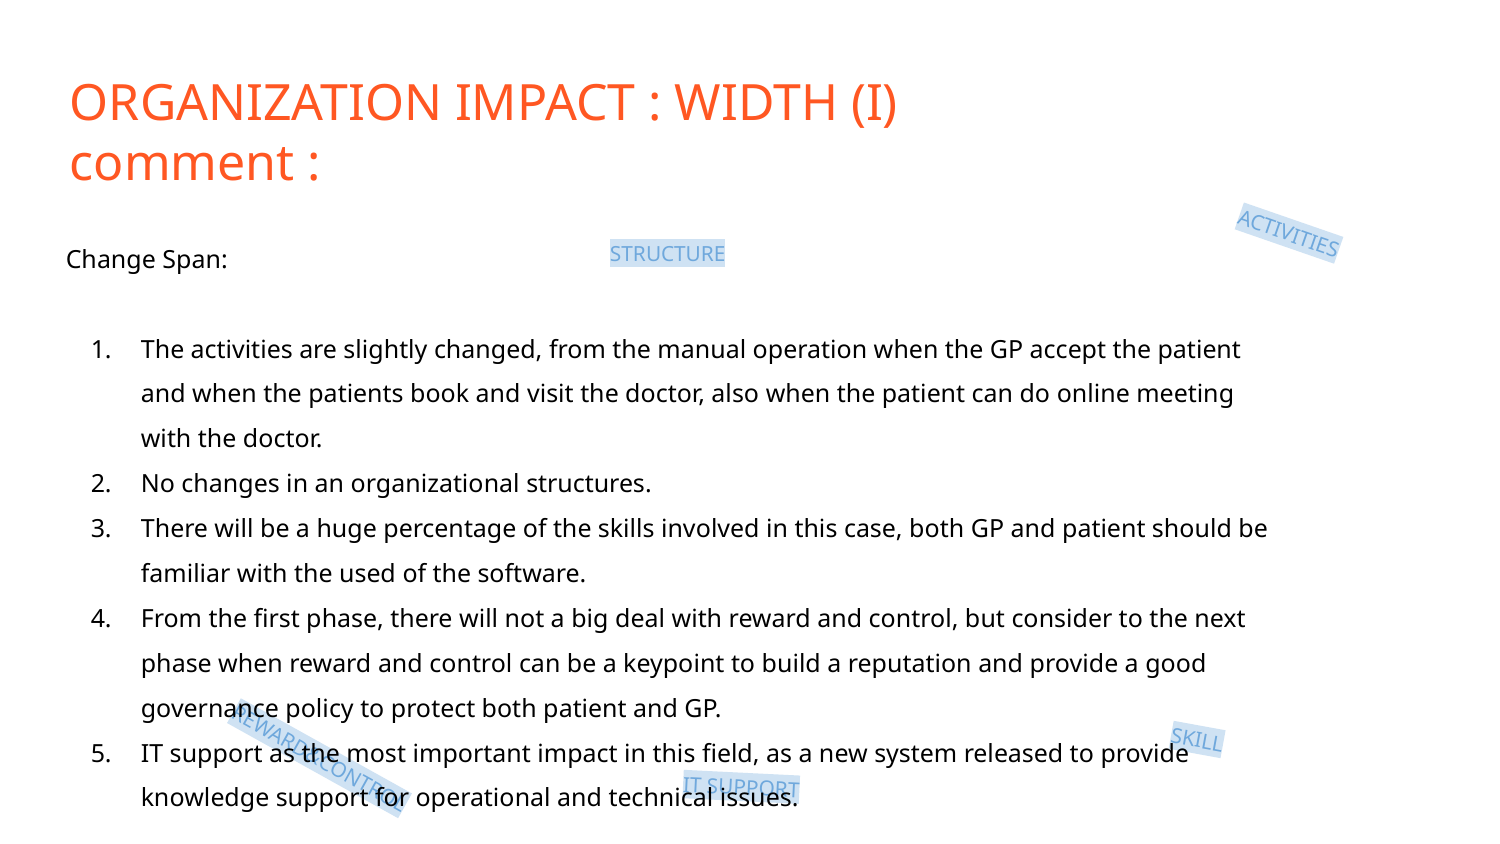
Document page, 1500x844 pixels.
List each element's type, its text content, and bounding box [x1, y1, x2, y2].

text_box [143, 72, 1424, 844]
text_box Change Span: The activities are slightly changed, from the manual operation when the GP accept the patient and when the patients book and visit the doctor, also when the patient can do online meeting with the doctor. No changes in an organizational structures. There will be a huge percentage of the skills involved in this case, both GP and patient should be familiar with the used of the software. From the first phase, there will not a big deal with reward and control, but consider to the next phase when reward and control can be a keypoint to build a reputation and provide a good governance policy to protect both patient and GP. IT support as the most important impact in this field, as a new system released to provide knowledge support for operational and technical issues. [51, 213, 138, 827]
text_box ORGANIZATION IMPACT : WIDTH (I) comment : [55, 55, 1453, 150]
